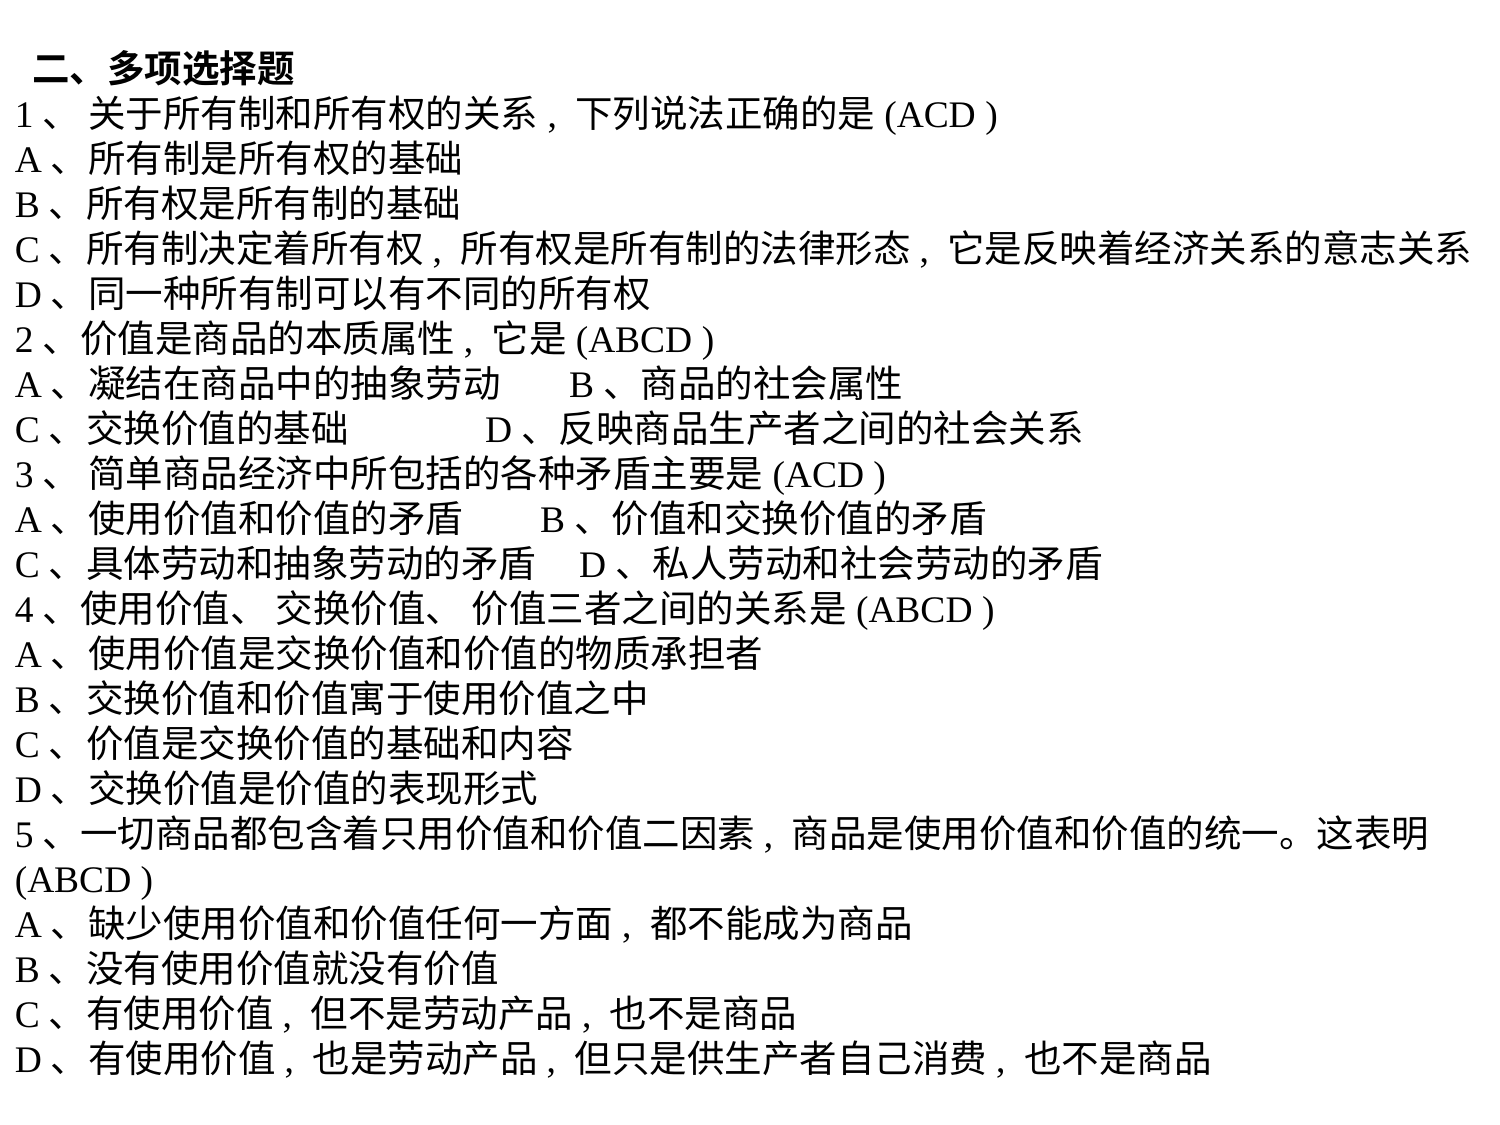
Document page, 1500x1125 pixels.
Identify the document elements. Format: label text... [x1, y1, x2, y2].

text_box 二、多项选择题 1、 关于所有制和所有权的关系, 下列说法正确的是(ACD ) A、所有制是所有权的基础 B、所有权是所有制的基础 C、所有制决定着所有权, 所有权是所有制的法律形态, 它是反映着经济关系的意志关系 D、同一种所有制可以有不同的所有权 2、价值是商品的本质属性, 它是(ABCD ) A、凝结在商品中的抽象劳动 B、商品的社会属性 C、交换价值的基础 D、反映商品生产者之间的社会关系 3、 简单商品经济中所包括的各种矛盾主要是(ACD ) A、使用价值和价值的矛盾 B、价值和交换价值的矛盾 C、具体劳动和抽象劳动的矛盾 D、私人劳动和社会劳动的矛盾 4、使用价值、 交换价值、 价值三者之间的关系是(ABCD ) A、使用价值是交换价值和价值的物质承担者 B、交换价值和价值寓于使用价值之中 C、价值是交换价值的基础和内容 D、交换价值是价值的表现形式 5、一切商品都包含着只用价值和价值二因素, 商品是使用价值和价值的统一。这表明(ABCD ) A、缺少使用价值和价值任何一方面, 都不能成为商品 B、没有使用价值就没有价值 C、有使用价值, 但不是劳动产品, 也不是商品 D、有使用价值, 也是劳动产品, 但只是供生产者自己消费, 也不是商品 [0, 37, 1500, 1088]
